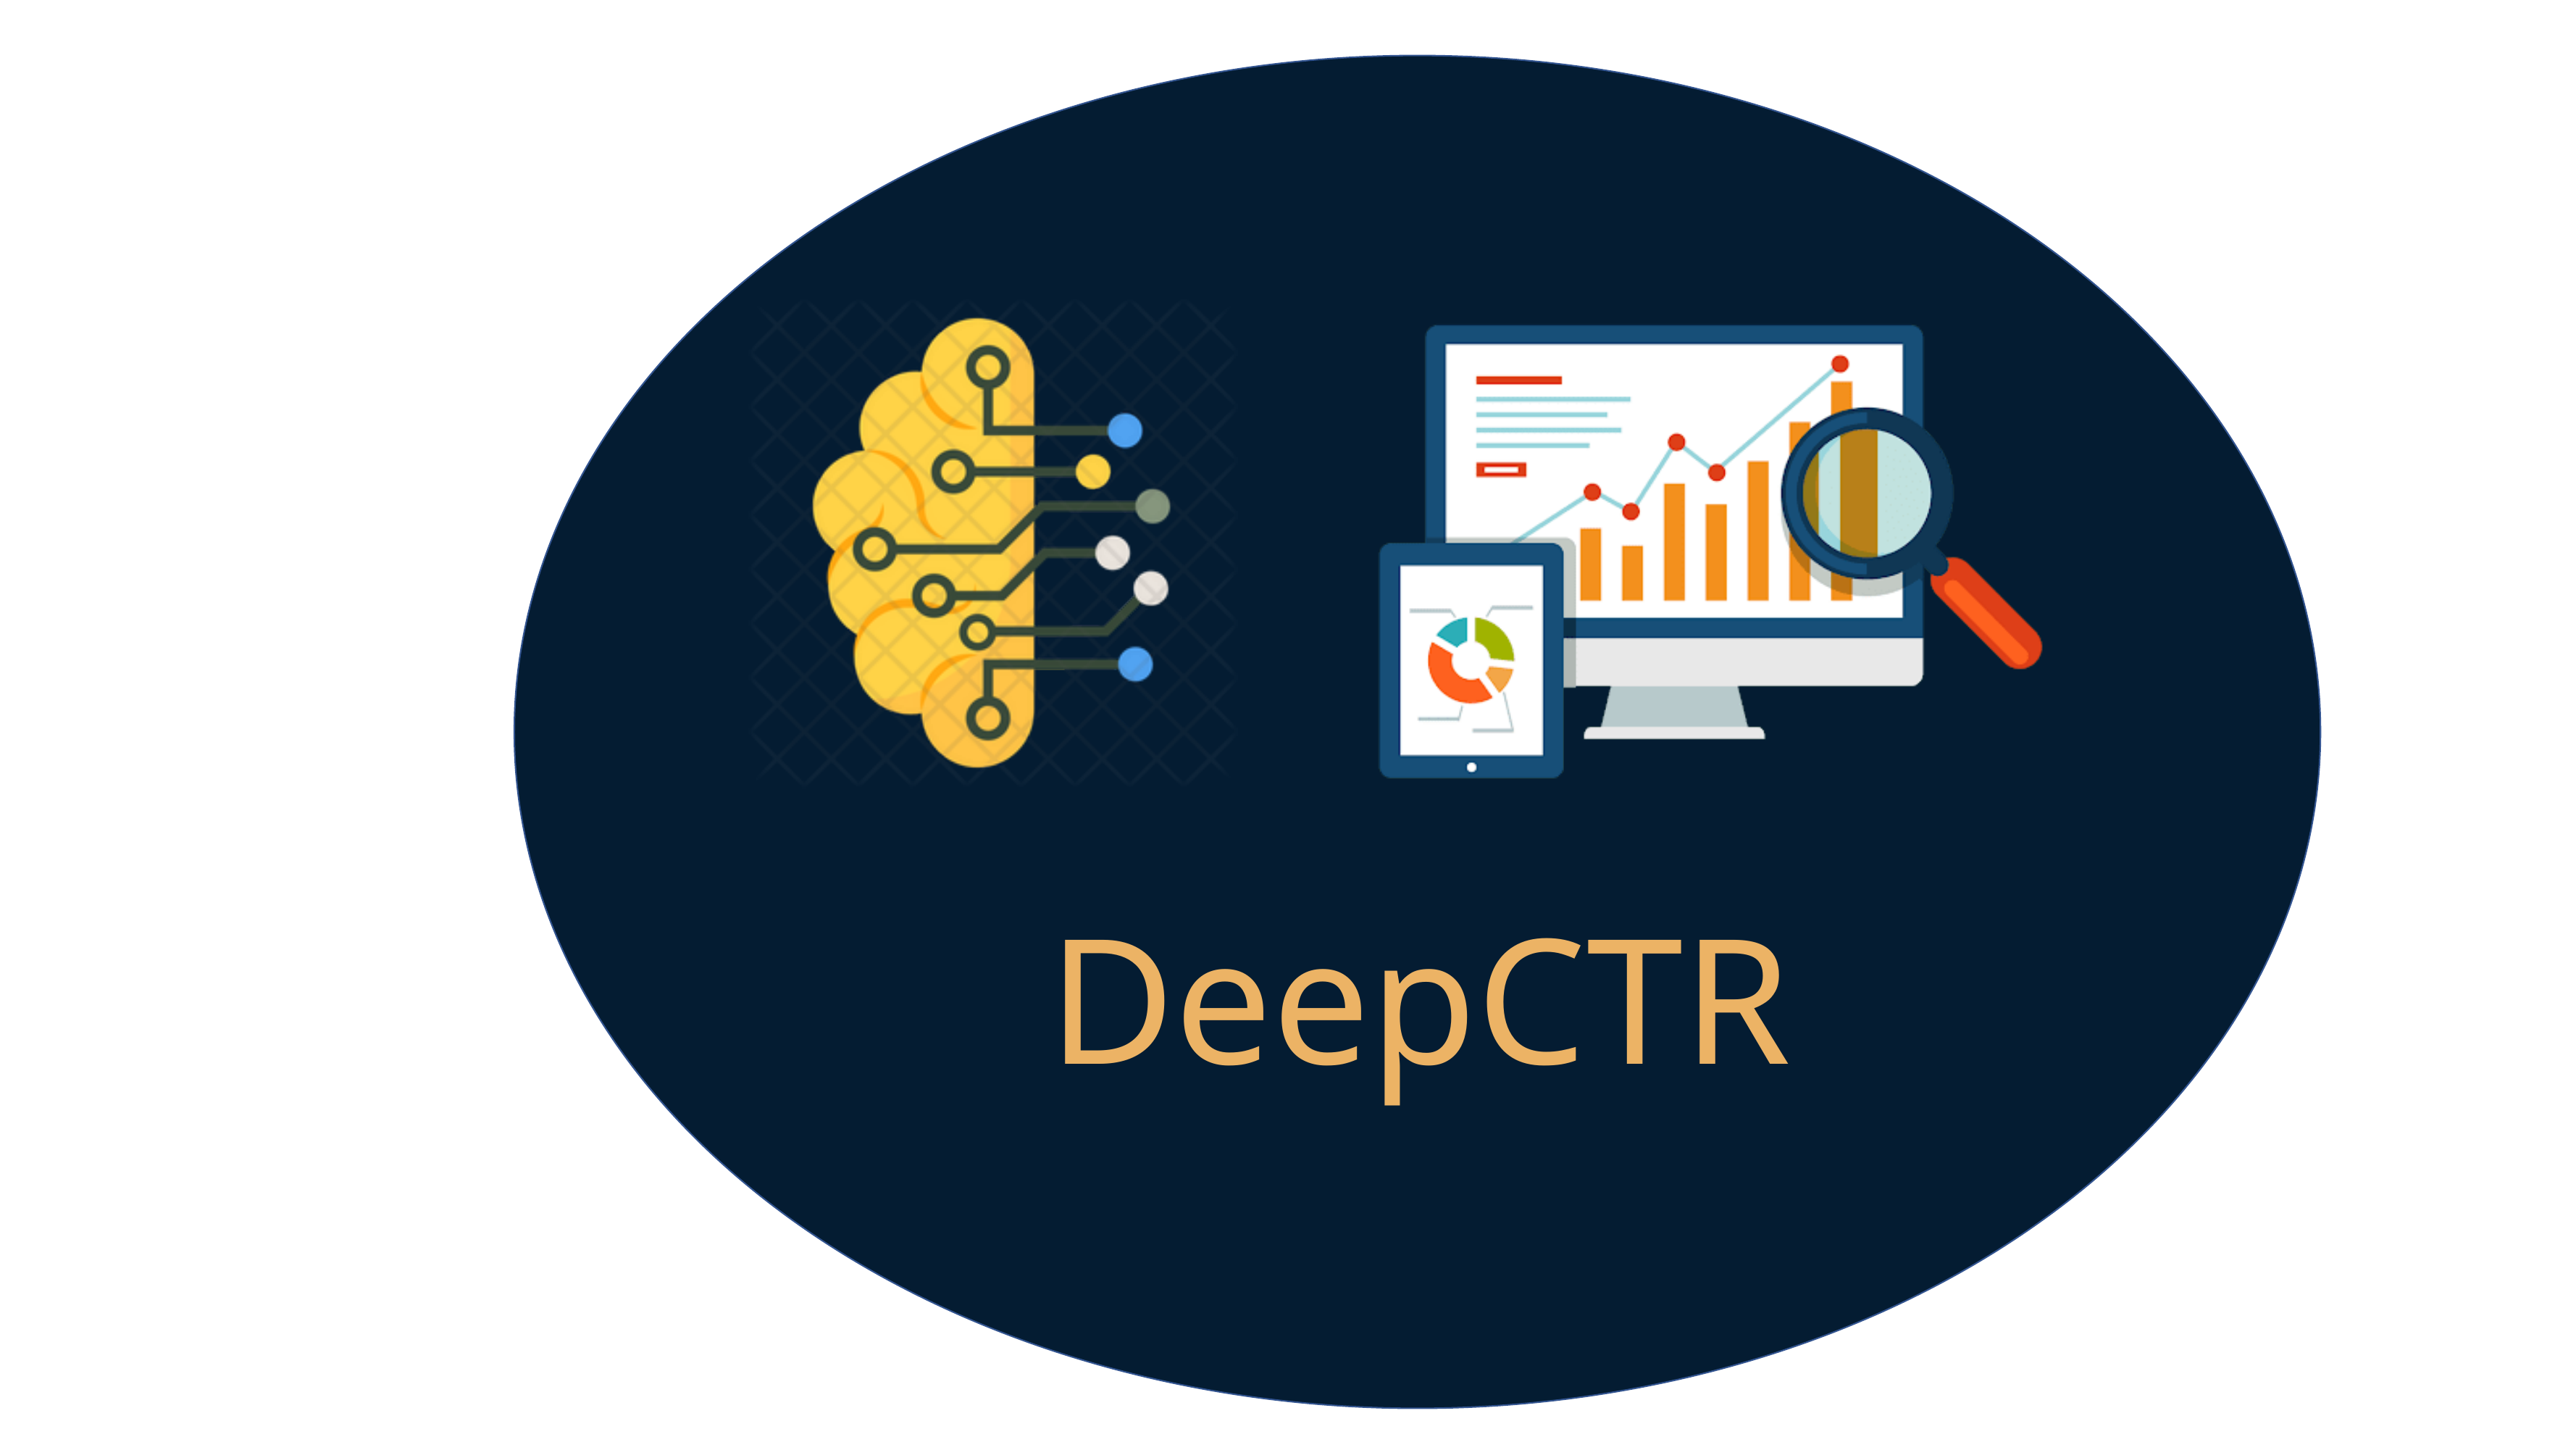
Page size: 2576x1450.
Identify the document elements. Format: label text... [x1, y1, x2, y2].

picture [746, 298, 1238, 789]
text_box [513, 54, 2322, 1409]
picture [1300, 198, 2096, 889]
text_box DeepCTR [767, 885, 2072, 1104]
